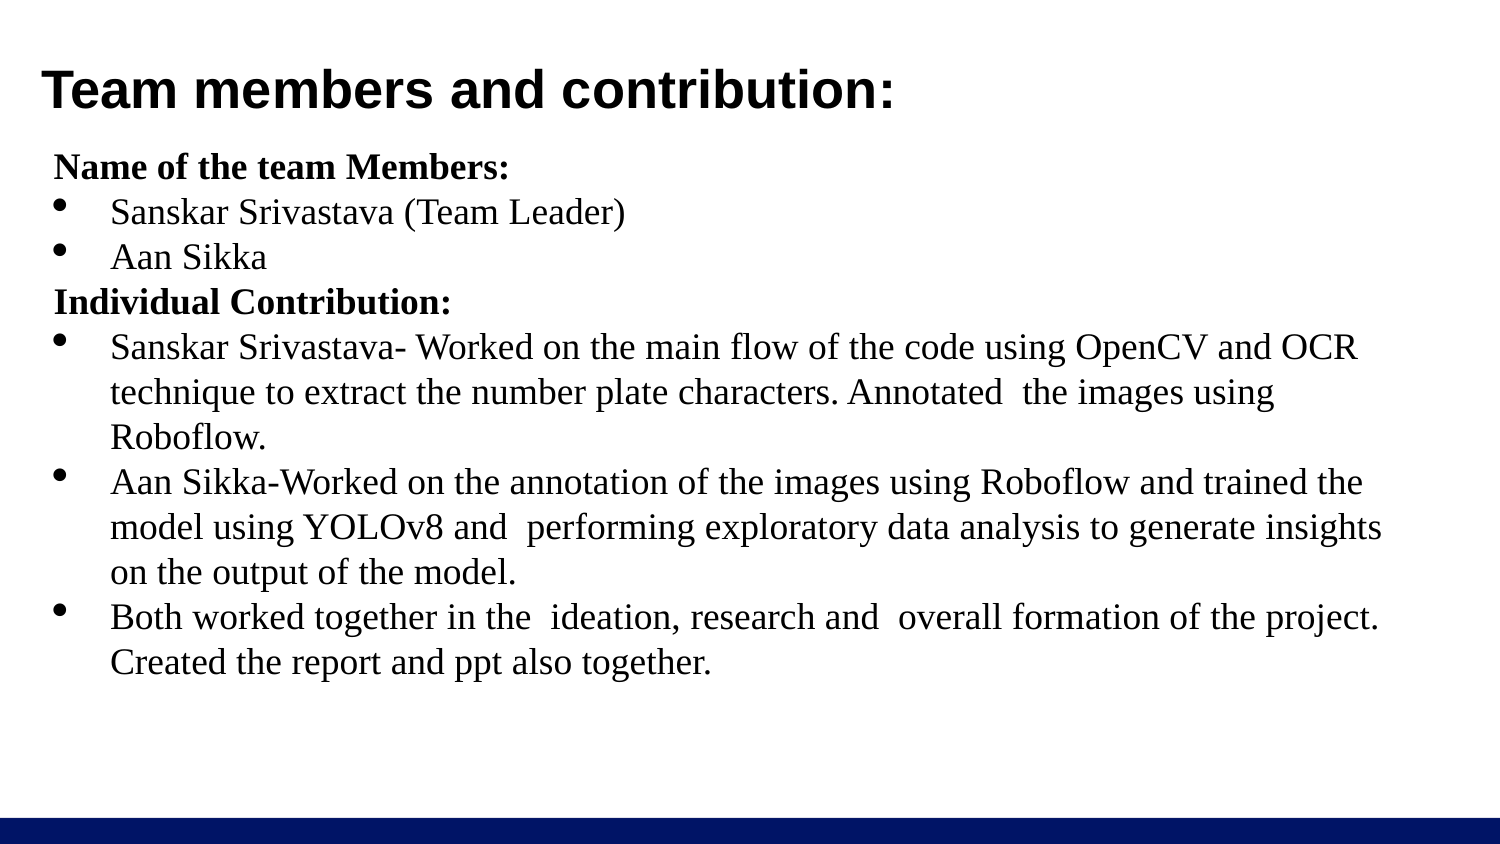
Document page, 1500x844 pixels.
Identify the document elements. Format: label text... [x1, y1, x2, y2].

picture [0, 817, 1500, 844]
text_box Name of the team Members: Sanskar Srivastava (Team Leader) Aan Sikka Individual Contribution: Sanskar Srivastava- Worked on the main flow of the code using OpenCV and OCR technique to extract the number plate characters. Annotated the images using Roboflow. Aan Sikka-Worked on the annotation of the images using Roboflow and trained the model using YOLOv8 and performing exploratory data analysis to generate insights on the output of the model. Both worked together in the ideation, research and overall formation of the project. Created the report and ppt also together. [38, 134, 1413, 734]
title Team members and contribution: [38, 52, 903, 134]
